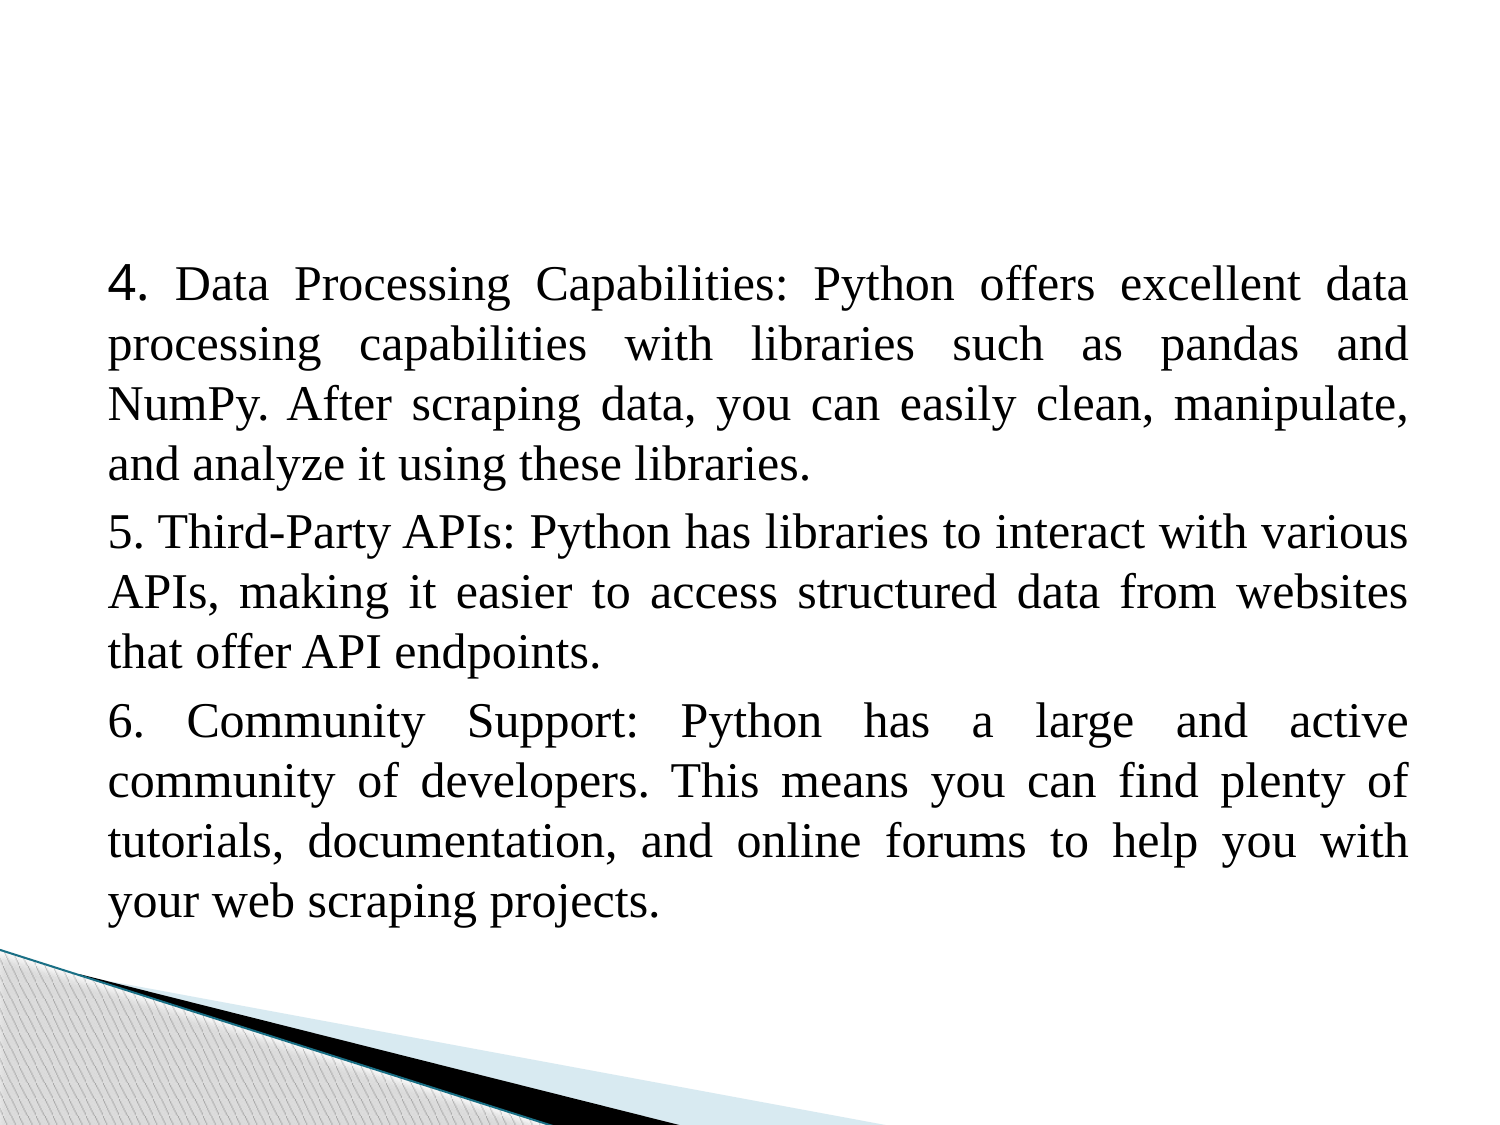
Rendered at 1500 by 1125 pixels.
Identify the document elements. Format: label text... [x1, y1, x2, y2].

list 4. Data Processing Capabilities: Python offers excellent data processing capabilities with libraries such as pandas and NumPy. After scraping data, you can easily clean, manipulate, and analyze it using these libraries. 5. Third-Party APIs: Python has libraries to interact with various APIs, making it easier to access structured data from websites that offer API endpoints. 6. Community Support: Python has a large and active community of developers. This means you can find plenty of tutorials, documentation, and online forums to help you with your web scraping projects. [75, 243, 1425, 986]
